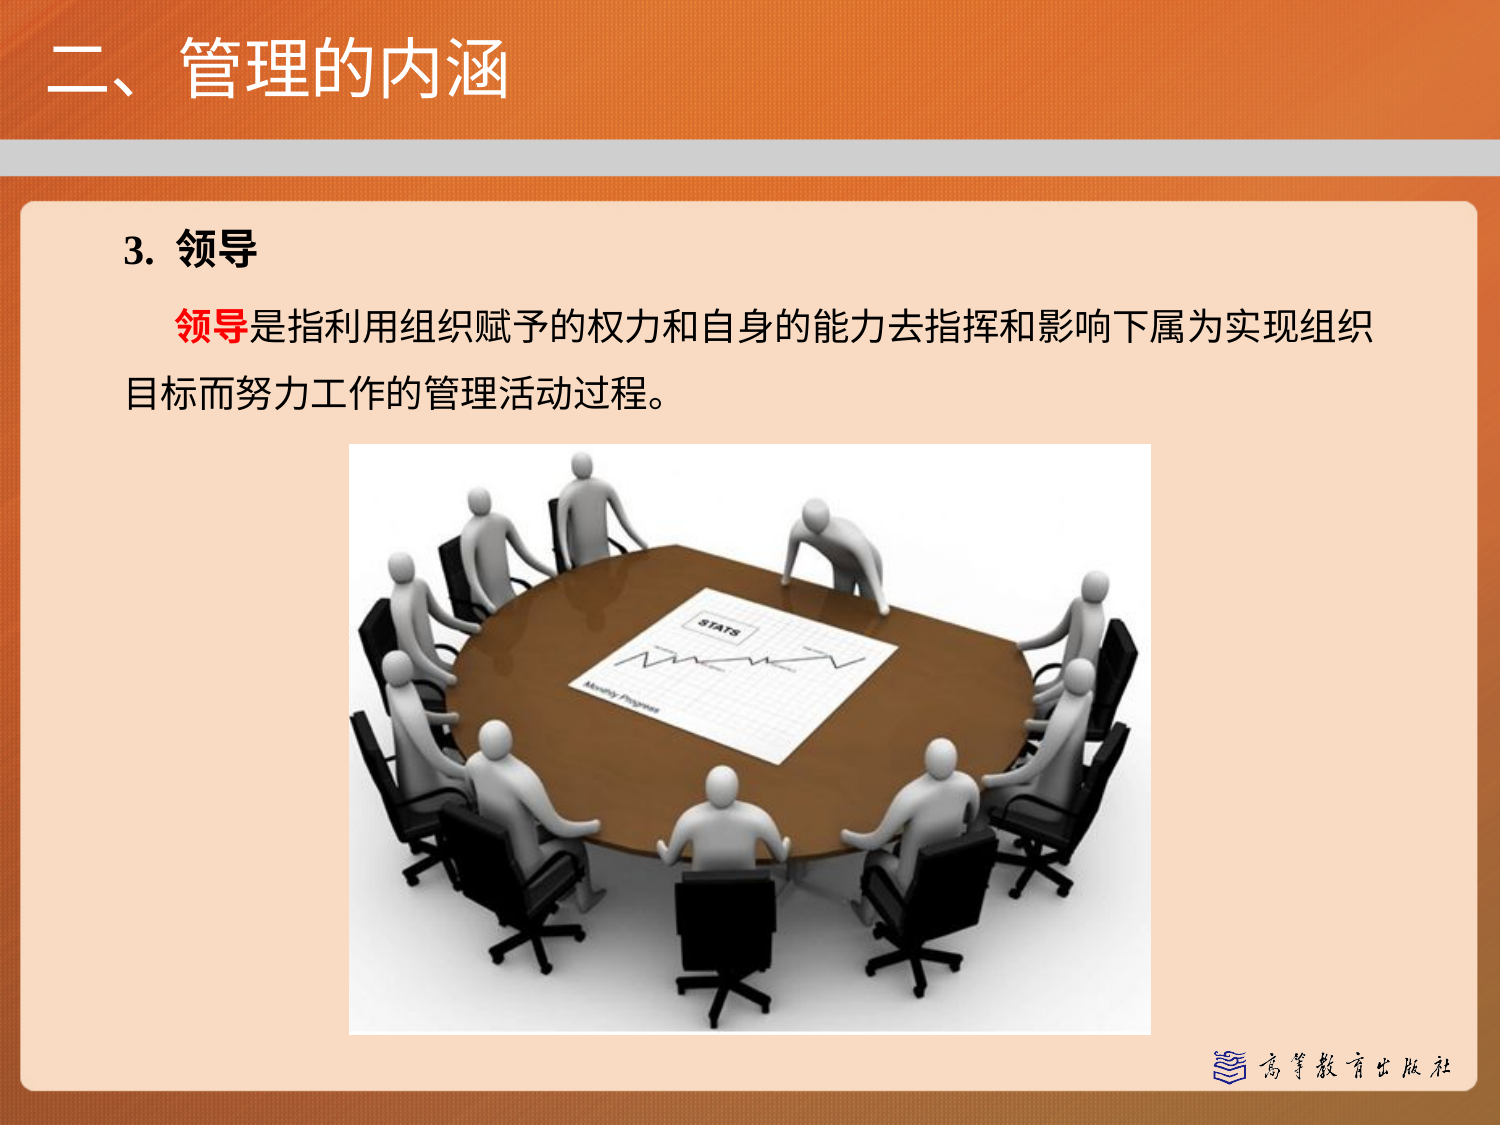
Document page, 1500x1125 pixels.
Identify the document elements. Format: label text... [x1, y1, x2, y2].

text_box 二、管理的内涵 [29, 19, 1341, 138]
picture [0, 0, 1500, 1125]
list 3. 领导 领导是指利用组织赋予的权力和自身的能力去指挥和影响下属为实现组织目标而努力工作的管理活动过程。 [108, 215, 1412, 551]
